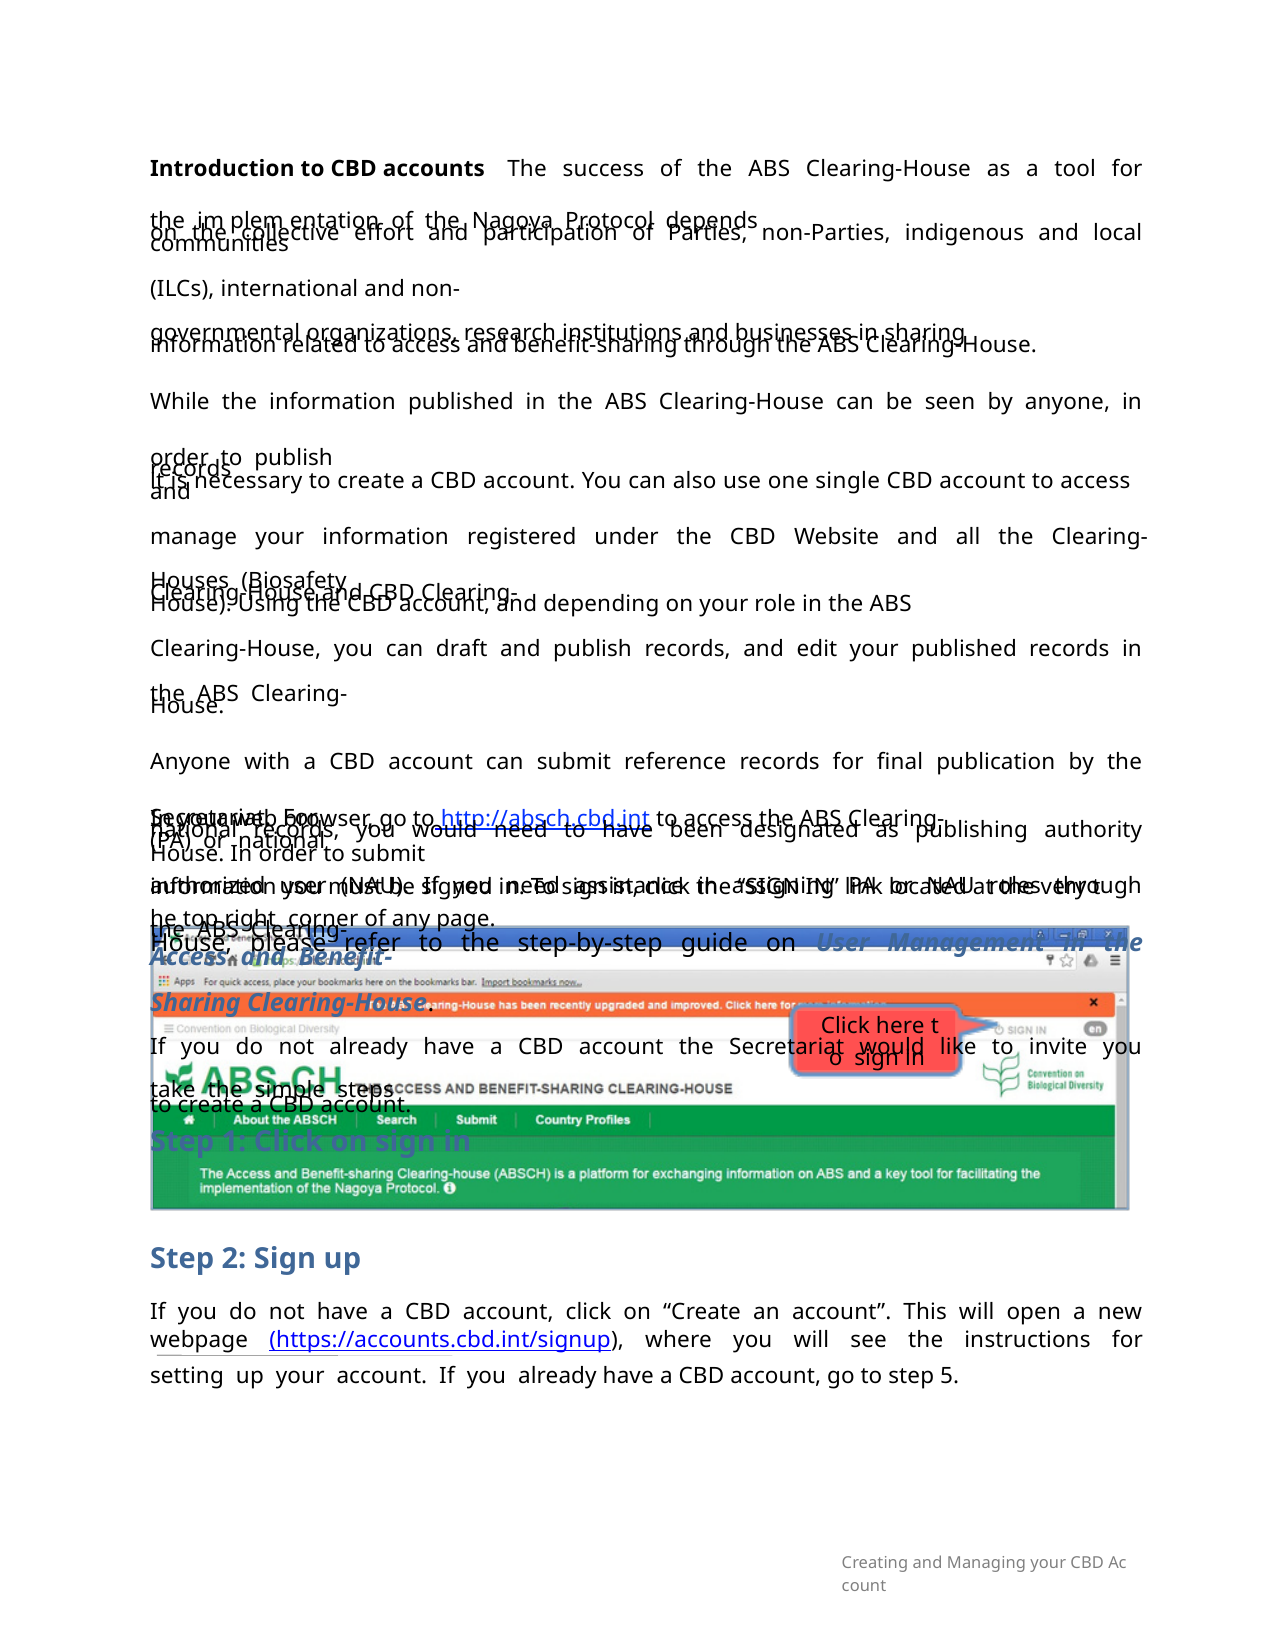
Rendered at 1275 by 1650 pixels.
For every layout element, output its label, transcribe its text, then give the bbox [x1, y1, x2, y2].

text_box Introduction to CBD accounts The success of the ABS Clearing-House as a tool for the im plem entation of the Nagoya Protocol depends on the collective effort and participation of Parties, non-Parties, indigenous and local communities (ILCs), international and non-governmental organizations, research institutions and businesses in sharing information related to access and benefit-sharing through the ABS Clearing-House. While the information published in the ABS Clearing-House can be seen by anyone, in order to publish records it is necessary to create a CBD account. You can also use one single CBD account to access and manage your information registered under the CBD Website and all the Clearing-Houses (Biosafety Clearing-House and CBD Clearing-House). Using the CBD account, and depending on your role in the ABS Clearing-House, you can draft and publish records, and edit your published records in the ABS Clearing- House. Anyone with a CBD account can submit reference records for final publication by the Secretariat. For national records, you would need to have been designated as publishing authority (PA) or national authorized user (NAU). If you need assistance in assigning PA or NAU roles through the ABS Clearing- House, please refer to the step-by-step guide on User Management in the Access and Benefit- Sharing Clearing-House. If you do not already have a CBD account the Secretariat would like to invite you take the simple steps to create a CBD account. Step 1: Click on sign in [149, 128, 1150, 1158]
text_box If you do not have a CBD account, click on “Create an account”. This will open a new webpage (https://accounts.cbd.int/signup), where you will see the instructions for setting up your account. If you already have a CBD account, go to step 5. [149, 1291, 1150, 1389]
text_box [141, 916, 1140, 1221]
text_box Creating and Managing your CBD Account [841, 1548, 1135, 1595]
text_box Step 2: Sign up [149, 1234, 367, 1275]
text_box [1131, 1184, 1137, 1217]
